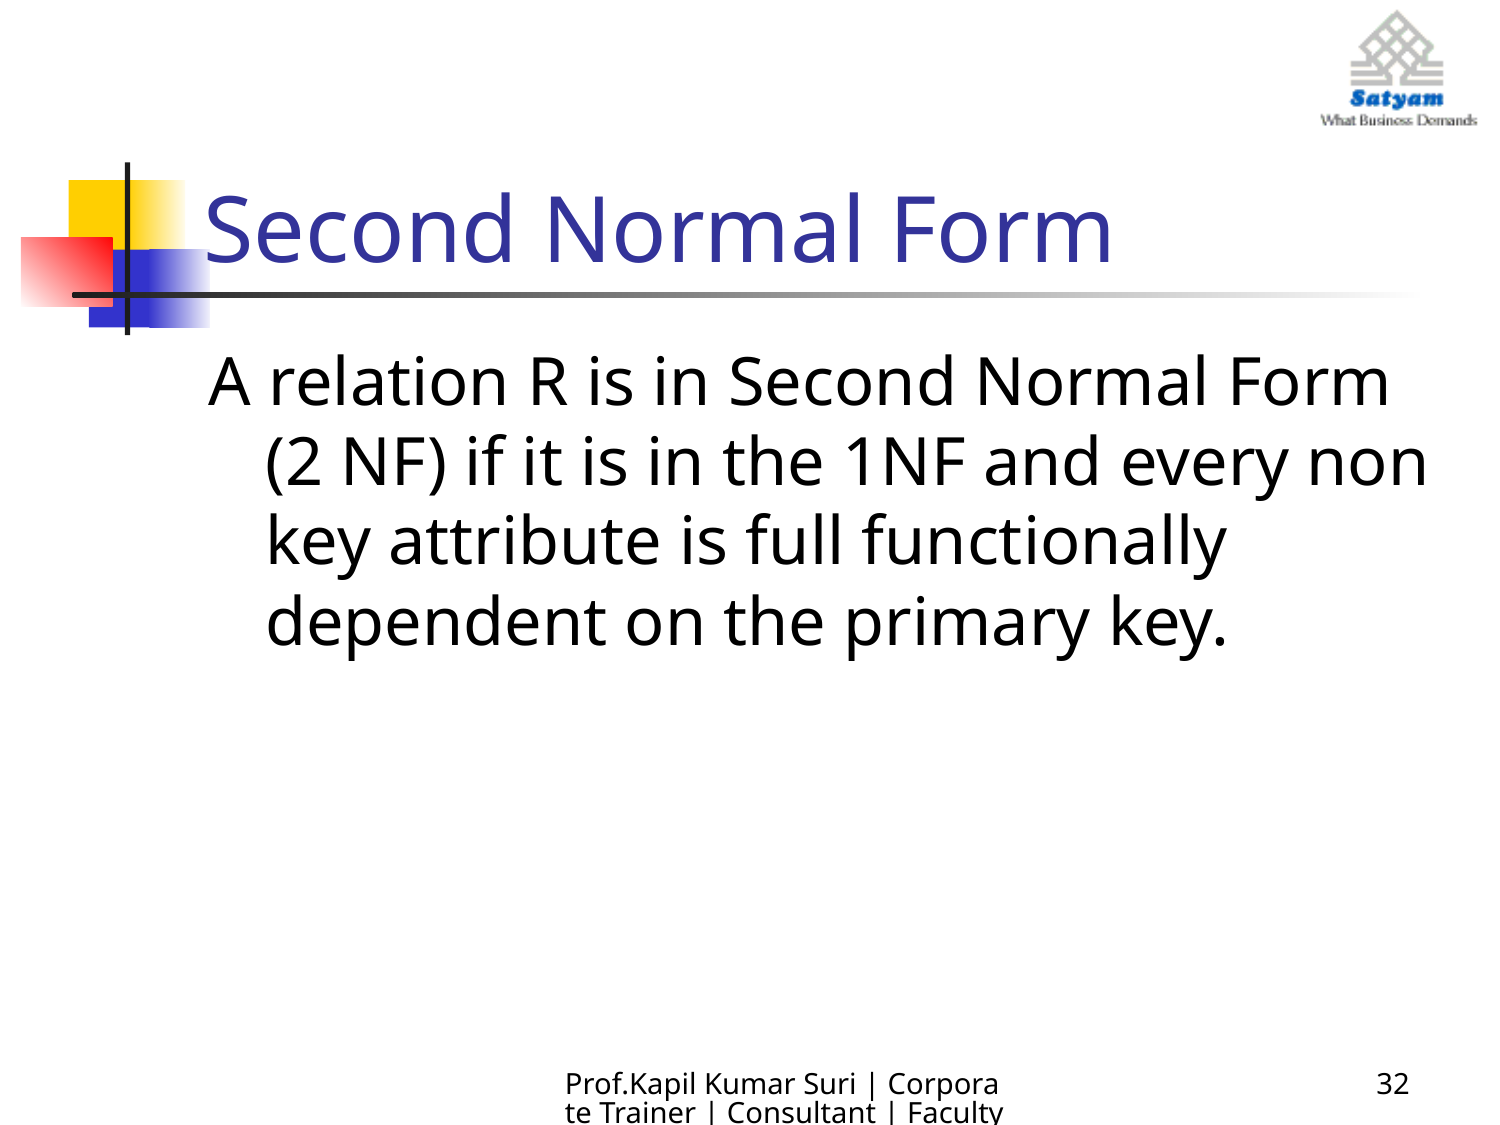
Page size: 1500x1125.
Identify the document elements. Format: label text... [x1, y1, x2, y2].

list A relation R is in Second Normal Form (2 NF) if it is in the 1NF and every non key attribute is full functionally dependent on the primary key. [193, 330, 1470, 1007]
slide_number 32 [1112, 1037, 1426, 1113]
title Second Normal Form [188, 101, 1468, 289]
picture [1310, 0, 1500, 141]
footer Prof.Kapil Kumar Suri | Corporate Trainer | Consultant | Faculty [549, 1037, 1026, 1113]
